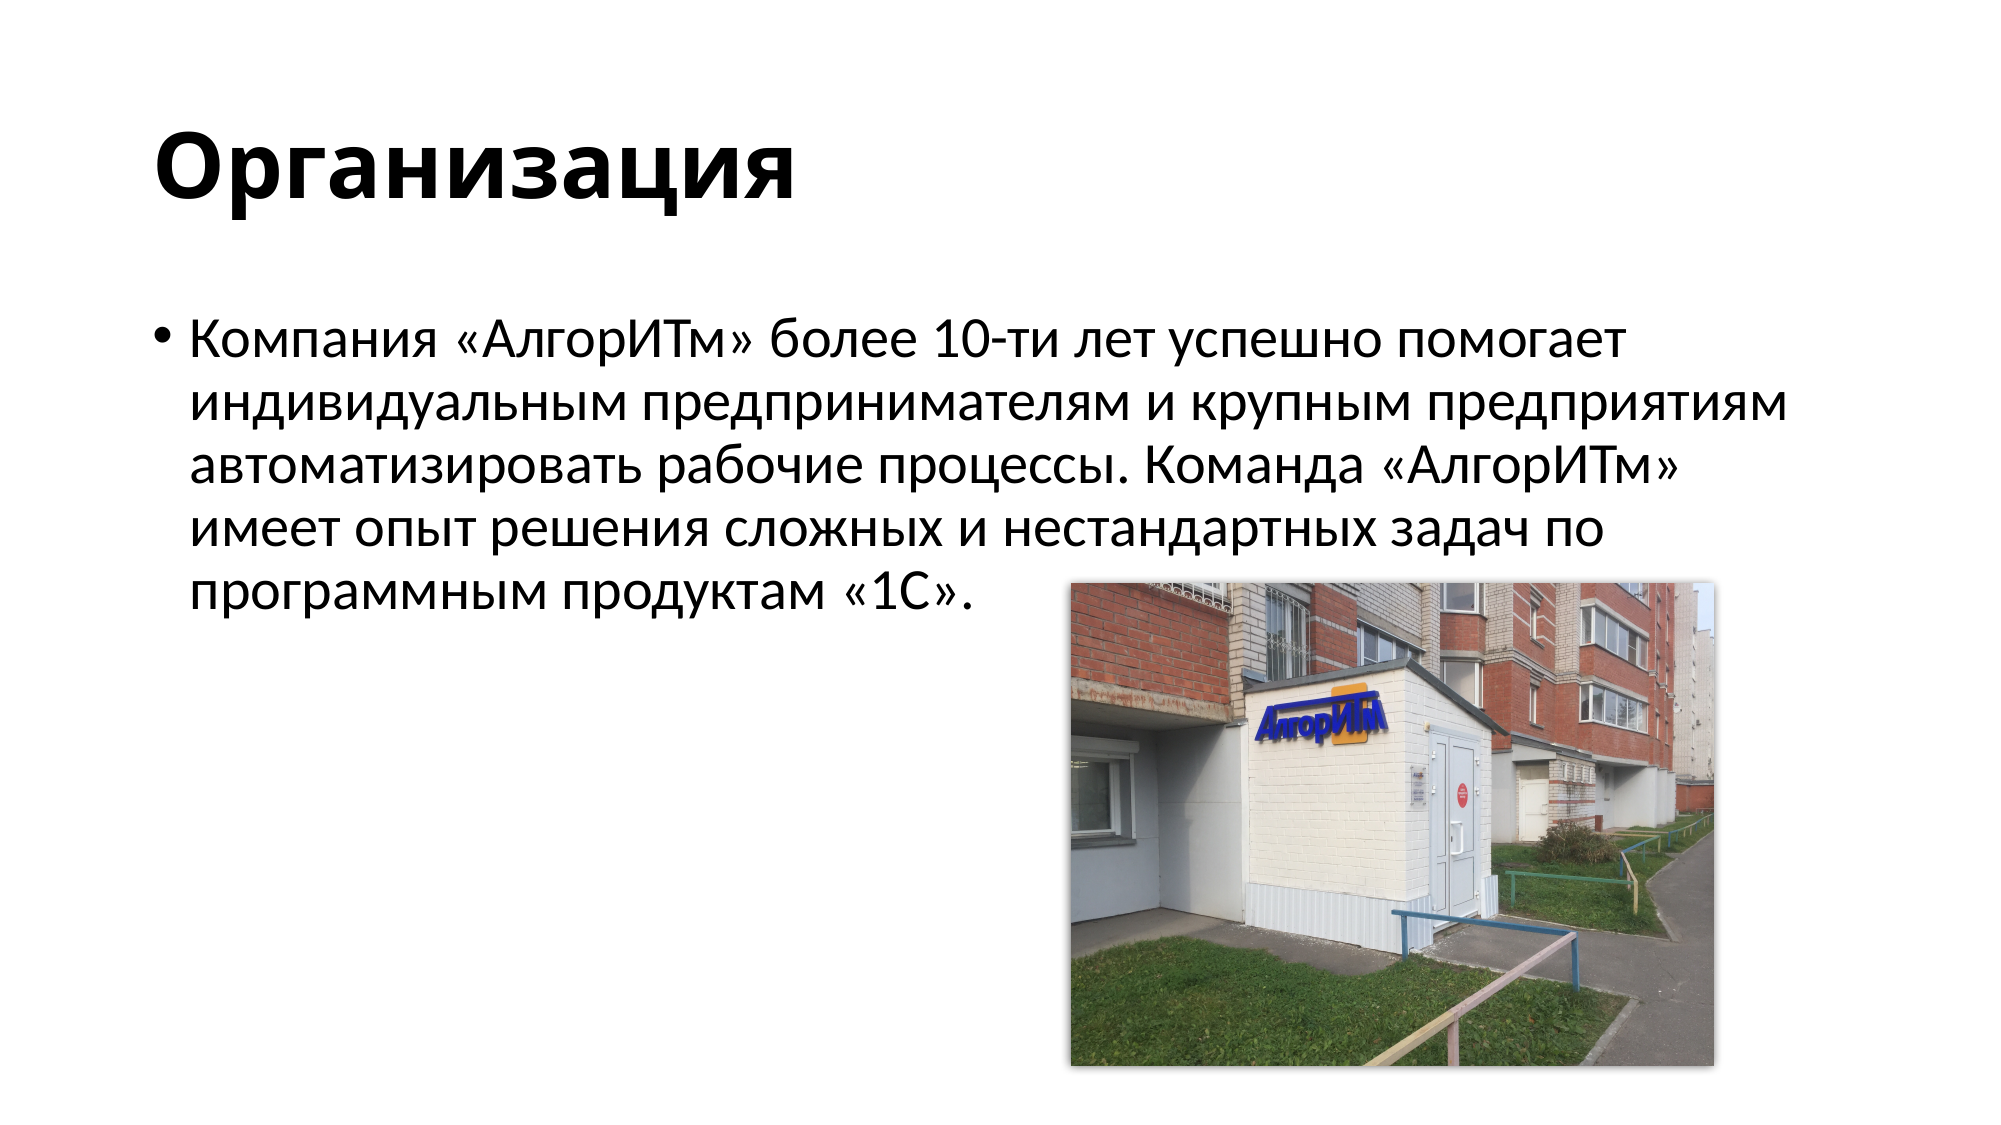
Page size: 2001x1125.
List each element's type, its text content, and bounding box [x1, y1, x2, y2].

title Организация [137, 59, 1863, 278]
list Компания «АлгорИТм» более 10-ти лет успешно помогает индивидуальным предпринимателям и крупным предприятиям автоматизировать рабочие процессы. Команда «АлгорИТм» имеет опыт решения сложных и нестандартных задач по программным продуктам «1С». [137, 299, 1863, 1014]
picture [1071, 583, 1714, 1066]
